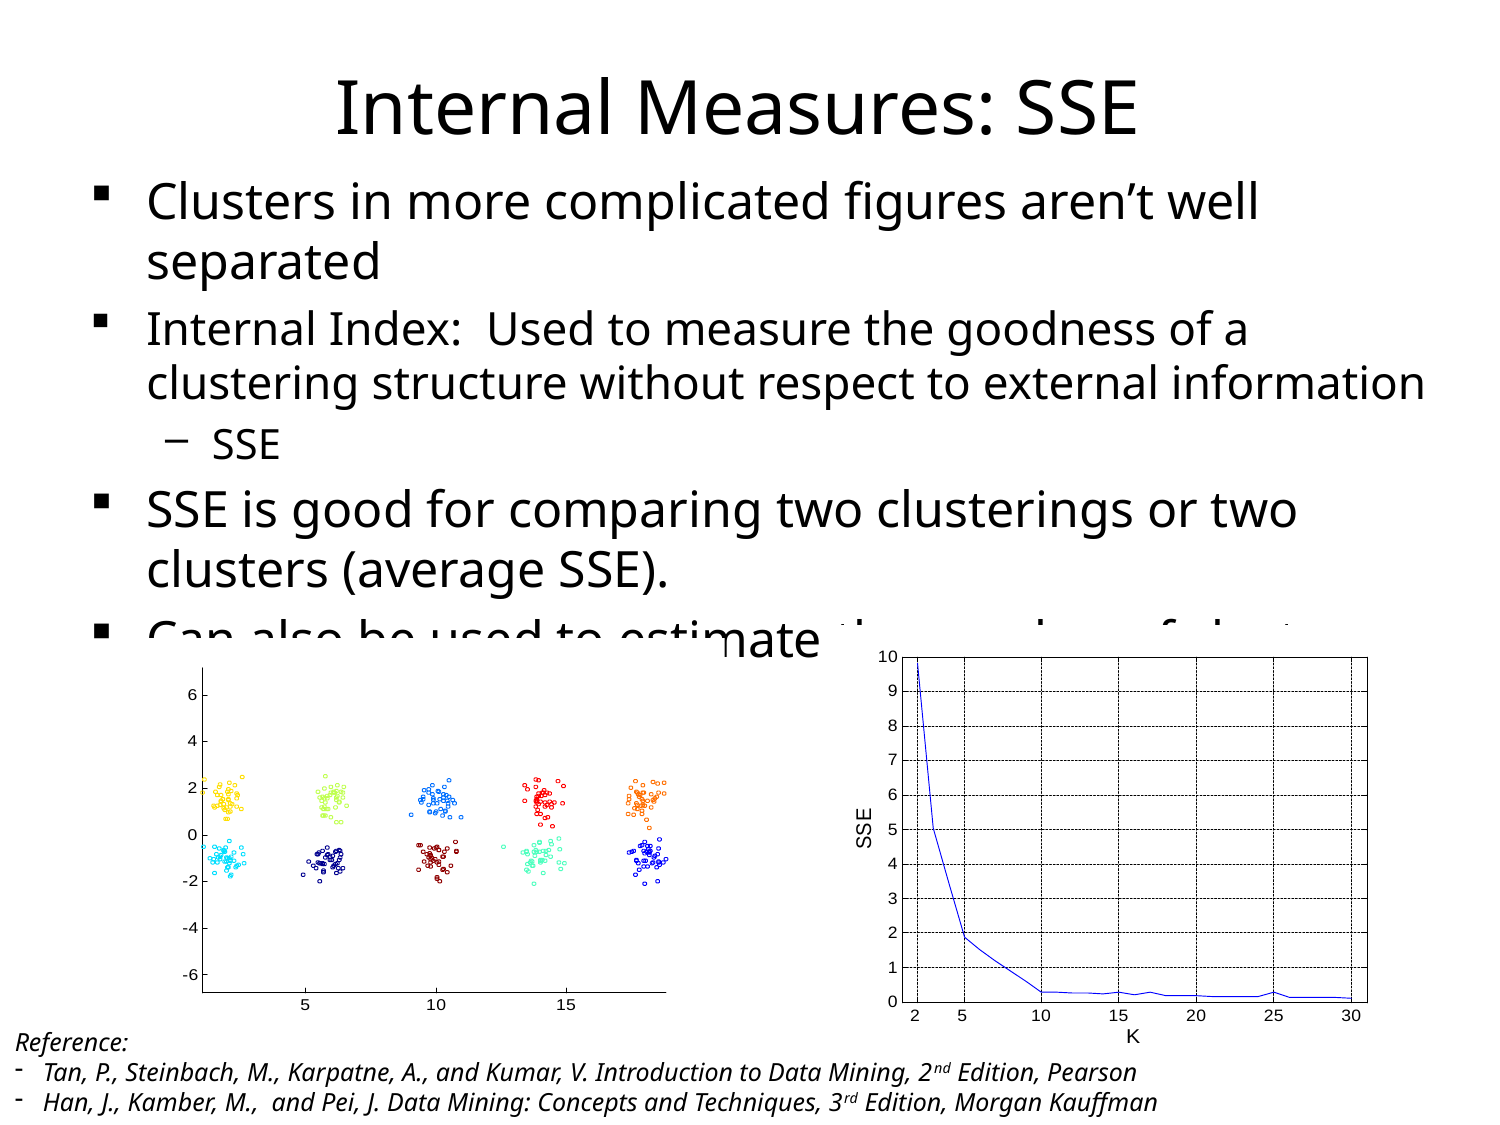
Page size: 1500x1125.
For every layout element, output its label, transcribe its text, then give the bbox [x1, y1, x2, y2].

list Clusters in more complicated figures aren’t well separated Internal Index: Used to measure the goodness of a clustering structure without respect to external information SSE SSE is good for comparing two clusterings or two clusters (average SSE). Can also be used to estimate the number of clusters [74, 162, 1463, 1038]
picture [124, 637, 725, 1038]
picture [824, 624, 1426, 1051]
title Internal Measures: SSE [31, 30, 1445, 179]
